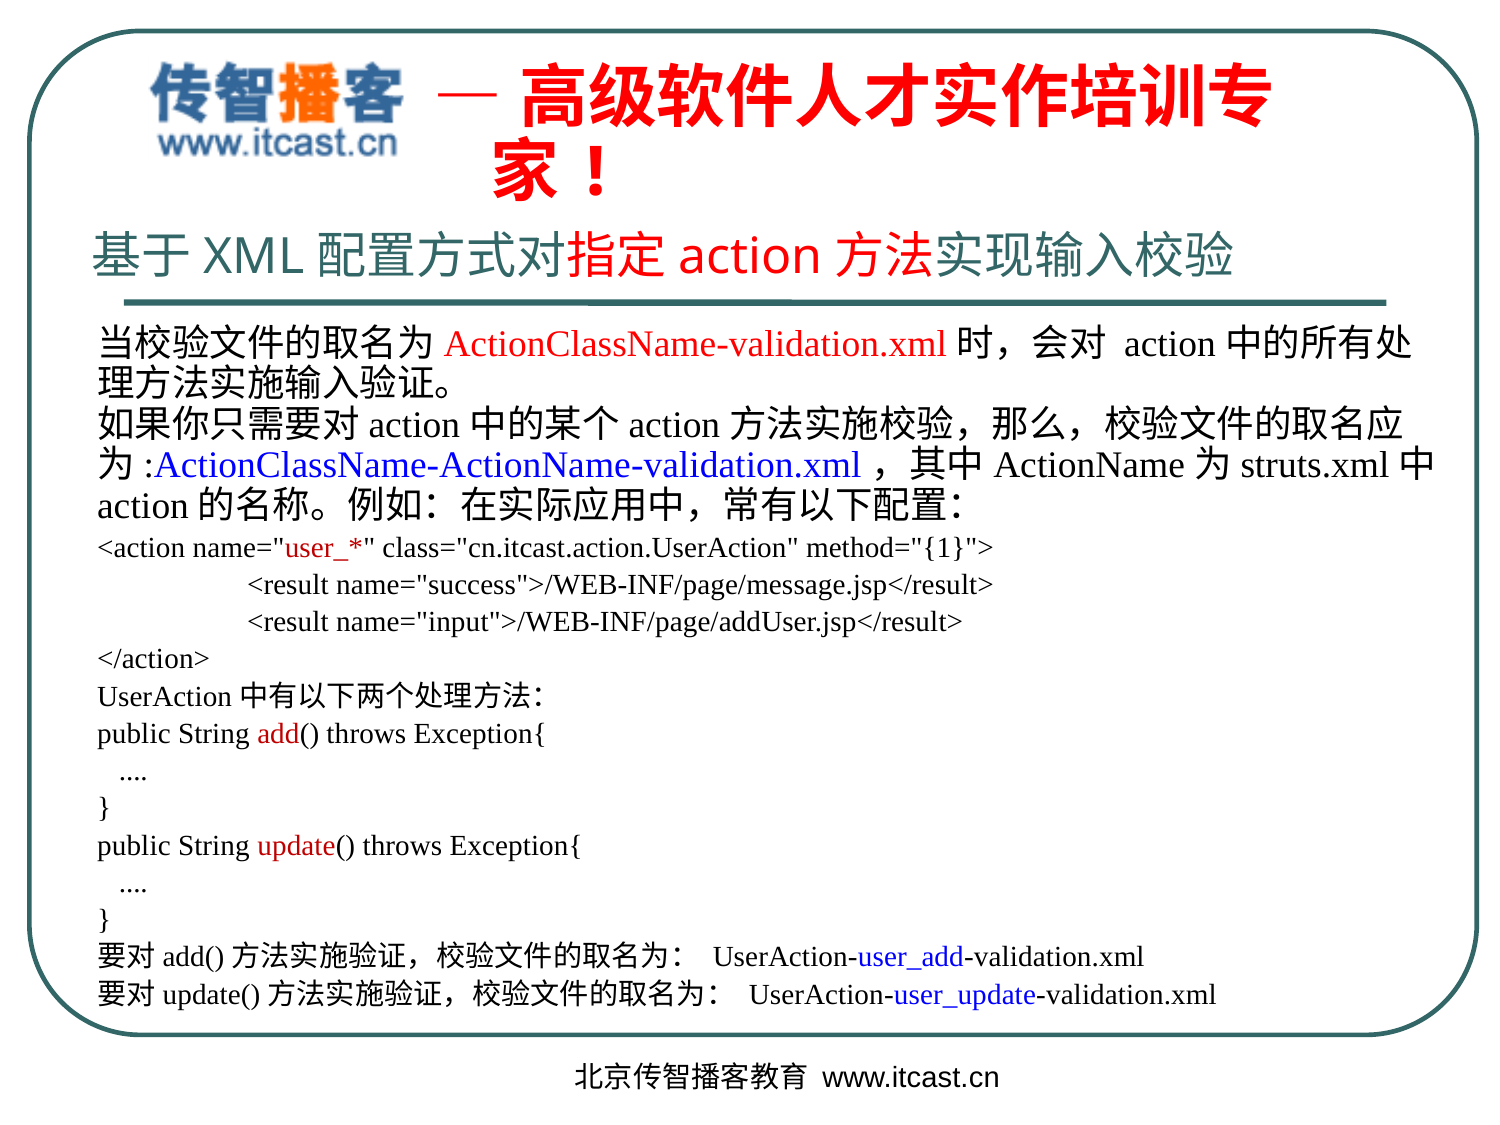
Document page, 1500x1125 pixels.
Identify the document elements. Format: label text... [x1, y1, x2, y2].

picture [147, 54, 408, 159]
footer 北京传智播客教育 www.itcast.cn [549, 1050, 1025, 1125]
title 基于XML配置方式对指定action方法实现输入校验 [76, 184, 1412, 291]
text_box 当校验文件的取名为ActionClassName-validation.xml时，会对 action中的所有处理方法实施输入验证。 如果你只需要对action中的某个action方法实施校验，那么，校验文件的取名应为:ActionClassName-ActionName-validation.xml，其中ActionName为struts.xml中action的名称。例如：在实际应用中，常有以下配置： <action name="user_*" class="cn.itcast.action.UserAction" method="{1}"> <result name="success">/WEB-INF/page/message.jsp</result> <result name="input">/WEB-INF/page/addUser.jsp</result> </action> UserAction中有以下两个处理方法： public String add() throws Exception{ .... } public String update() throws Exception{ .... } 要对add()方法实施验证，校验文件的取名为： UserAction-user_add-validation.xml 要对update()方法实施验证，校验文件的取名为： UserAction-user_update-validation.xml [82, 316, 1454, 1018]
